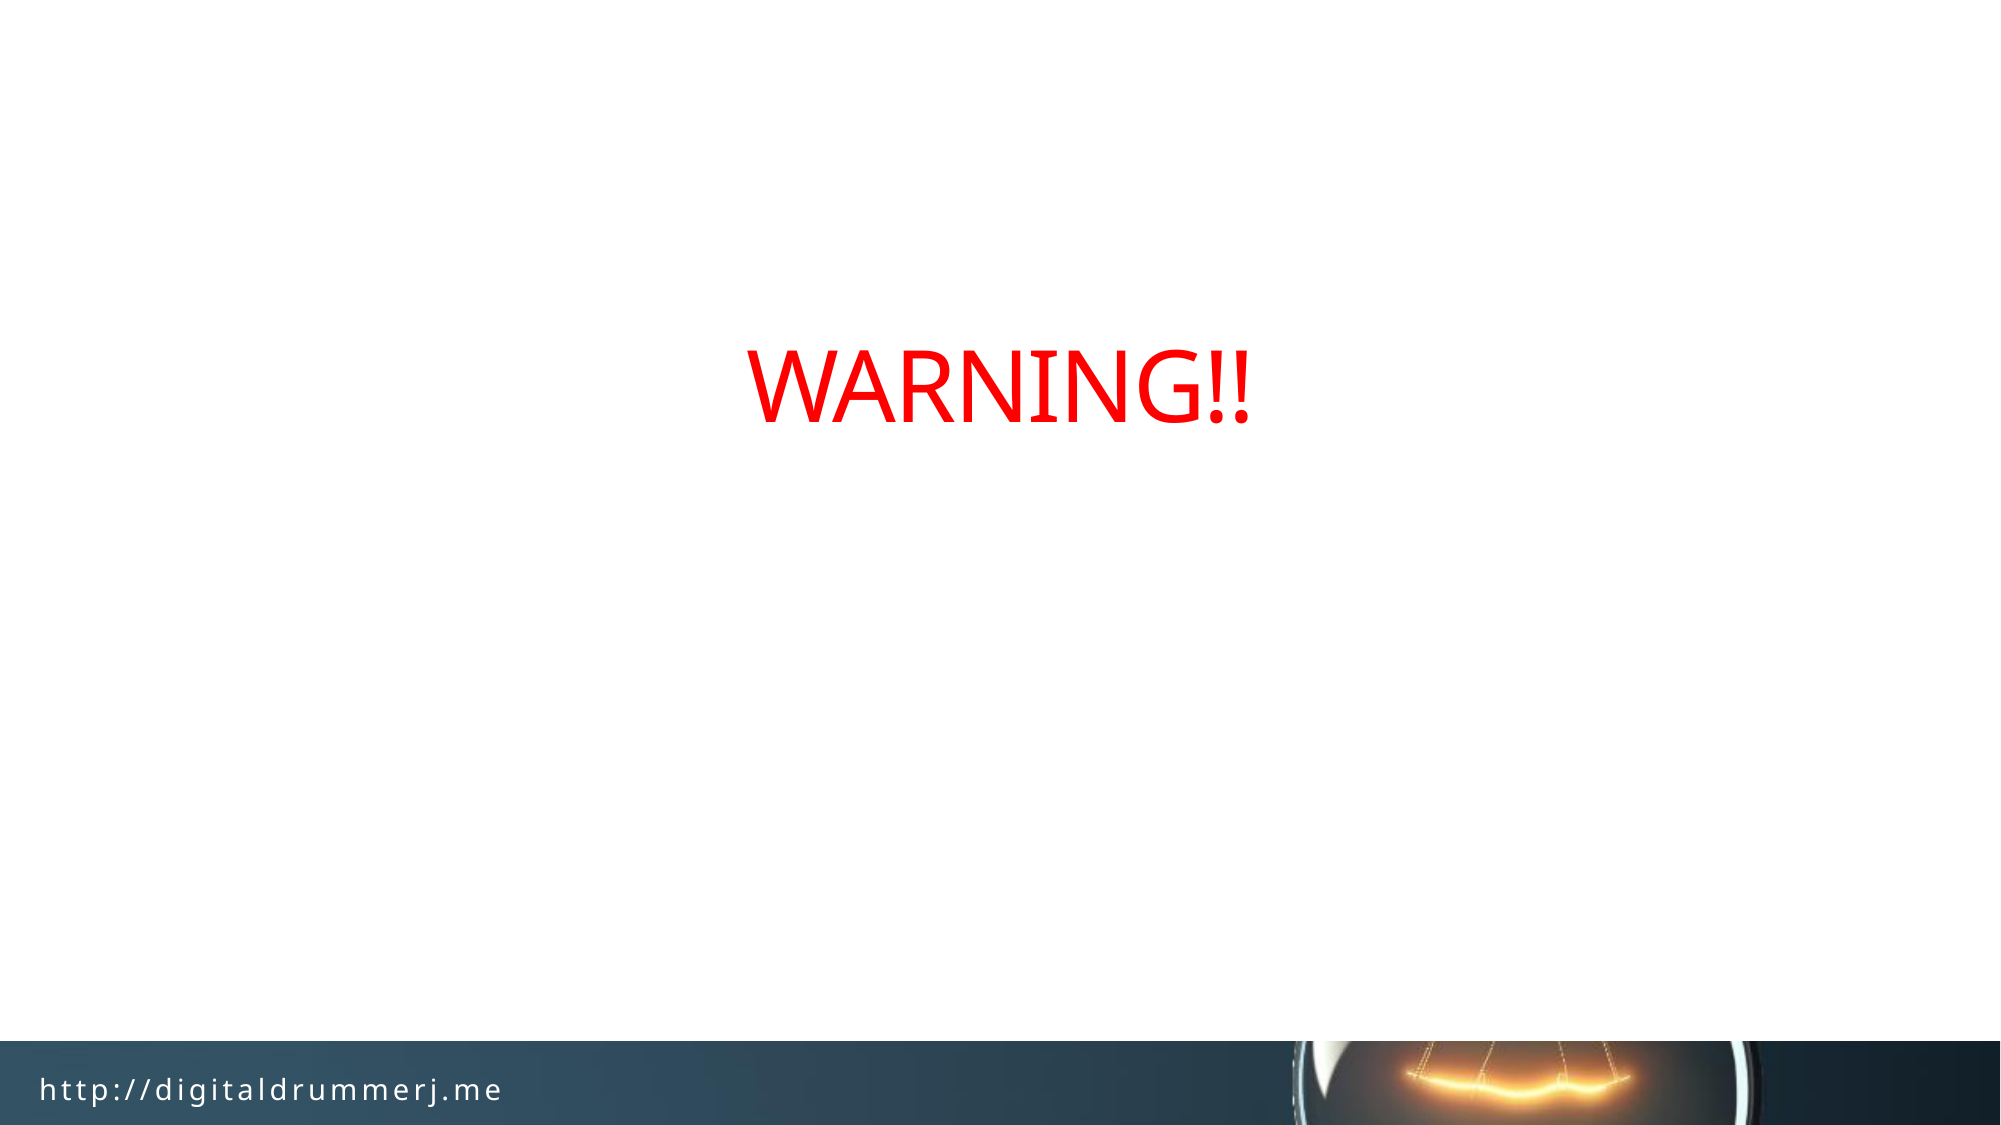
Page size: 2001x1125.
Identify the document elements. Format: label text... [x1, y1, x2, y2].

picture [0, 1041, 2001, 1125]
title WARNING!! [330, 182, 1671, 943]
